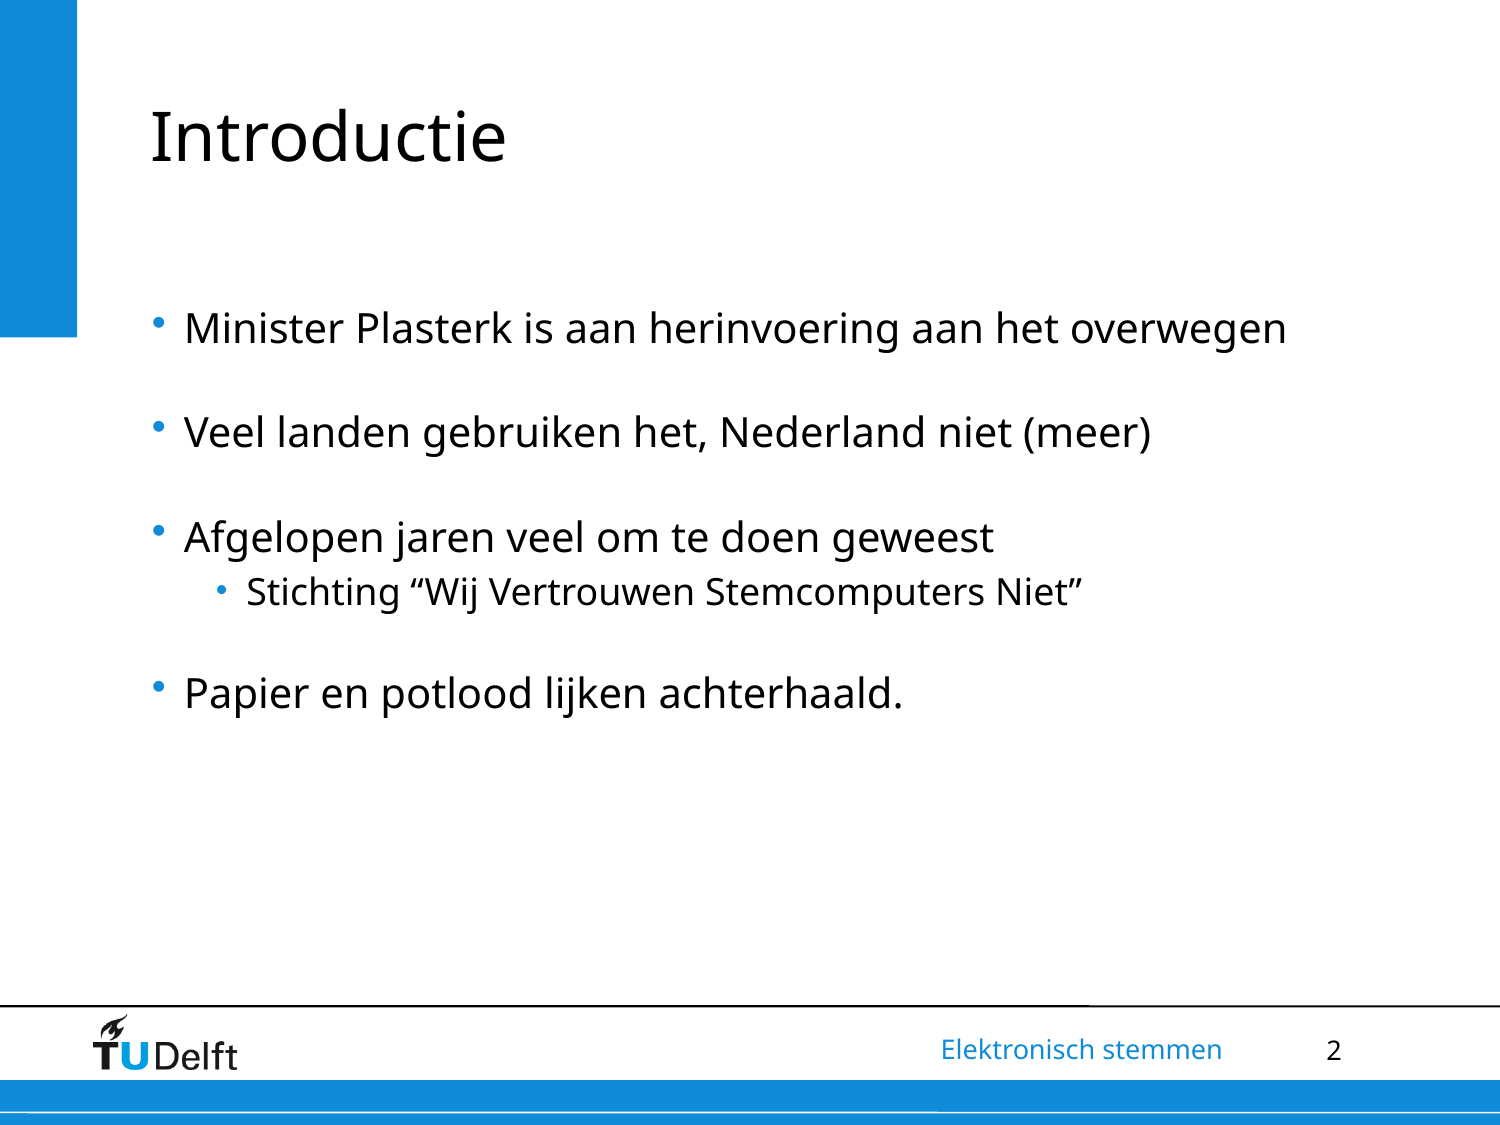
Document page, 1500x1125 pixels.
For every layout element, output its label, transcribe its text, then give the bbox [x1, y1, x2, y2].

title Introductie [150, 0, 1408, 176]
picture [93, 1014, 240, 1072]
list Minister Plasterk is aan herinvoering aan het overwegen Veel landen gebruiken het, Nederland niet (meer) Afgelopen jaren veel om te doen geweest Stichting “Wij Vertrouwen Stemcomputers Niet” Papier en potlood lijken achterhaald. [151, 299, 1407, 876]
